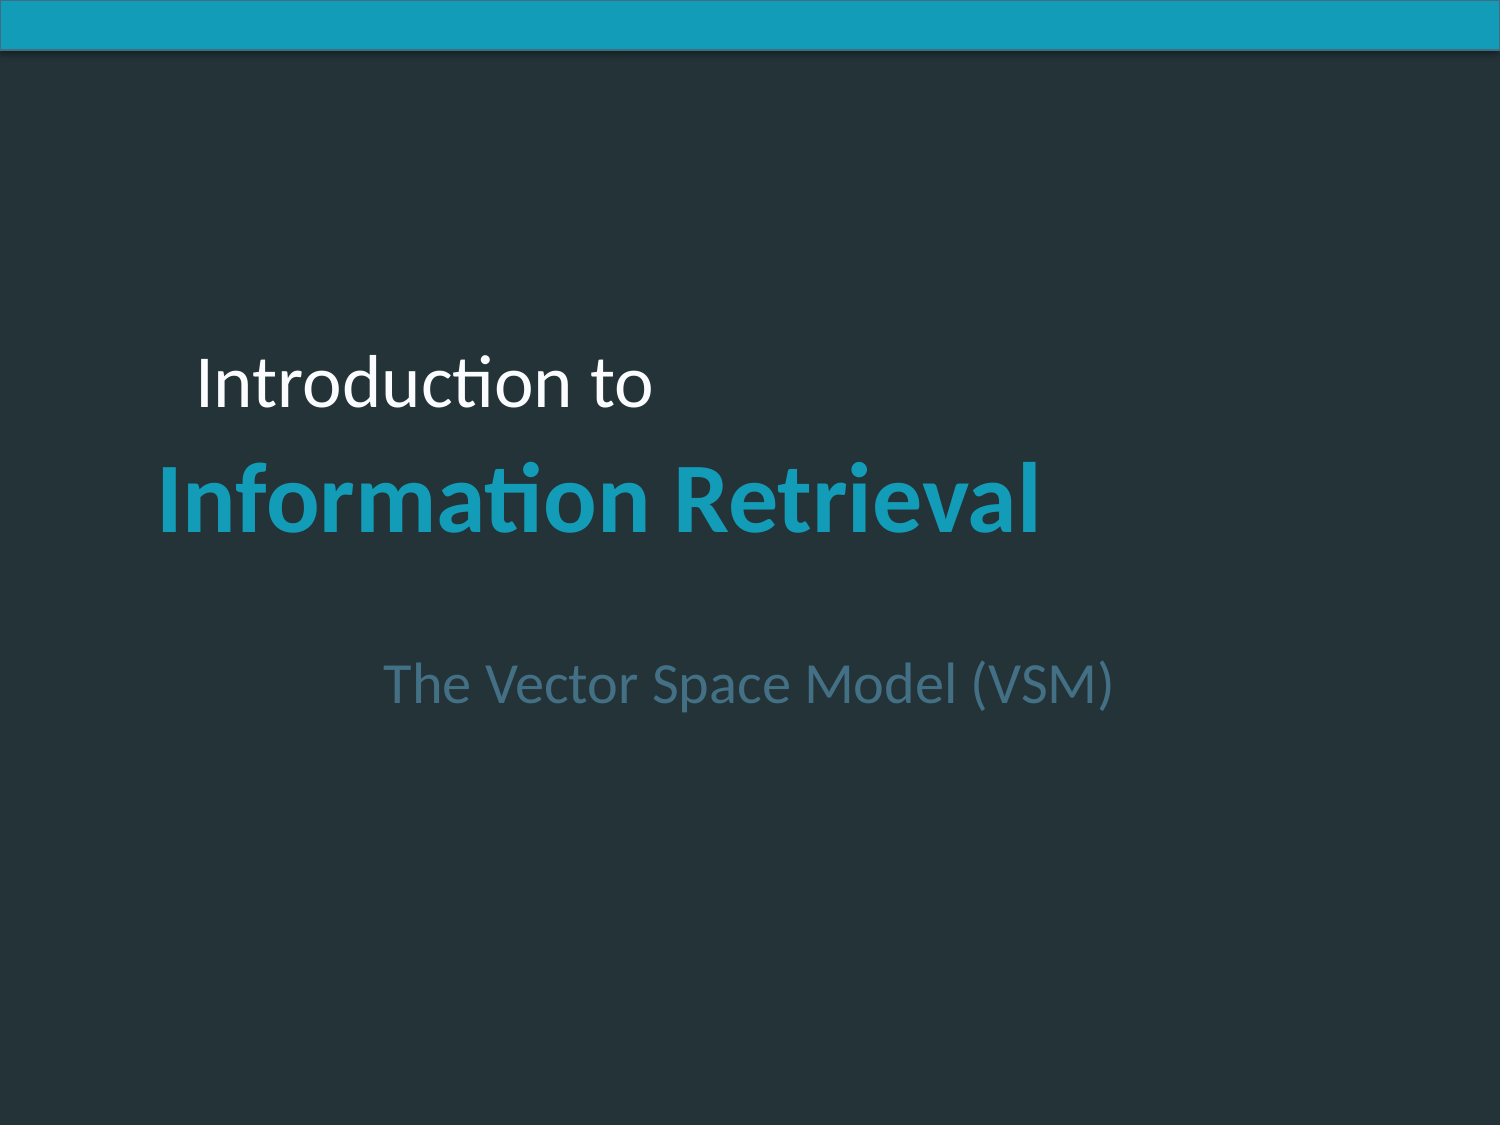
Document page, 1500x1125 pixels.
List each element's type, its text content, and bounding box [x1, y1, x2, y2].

subtitle The Vector Space Model (VSM) [225, 637, 1275, 1025]
